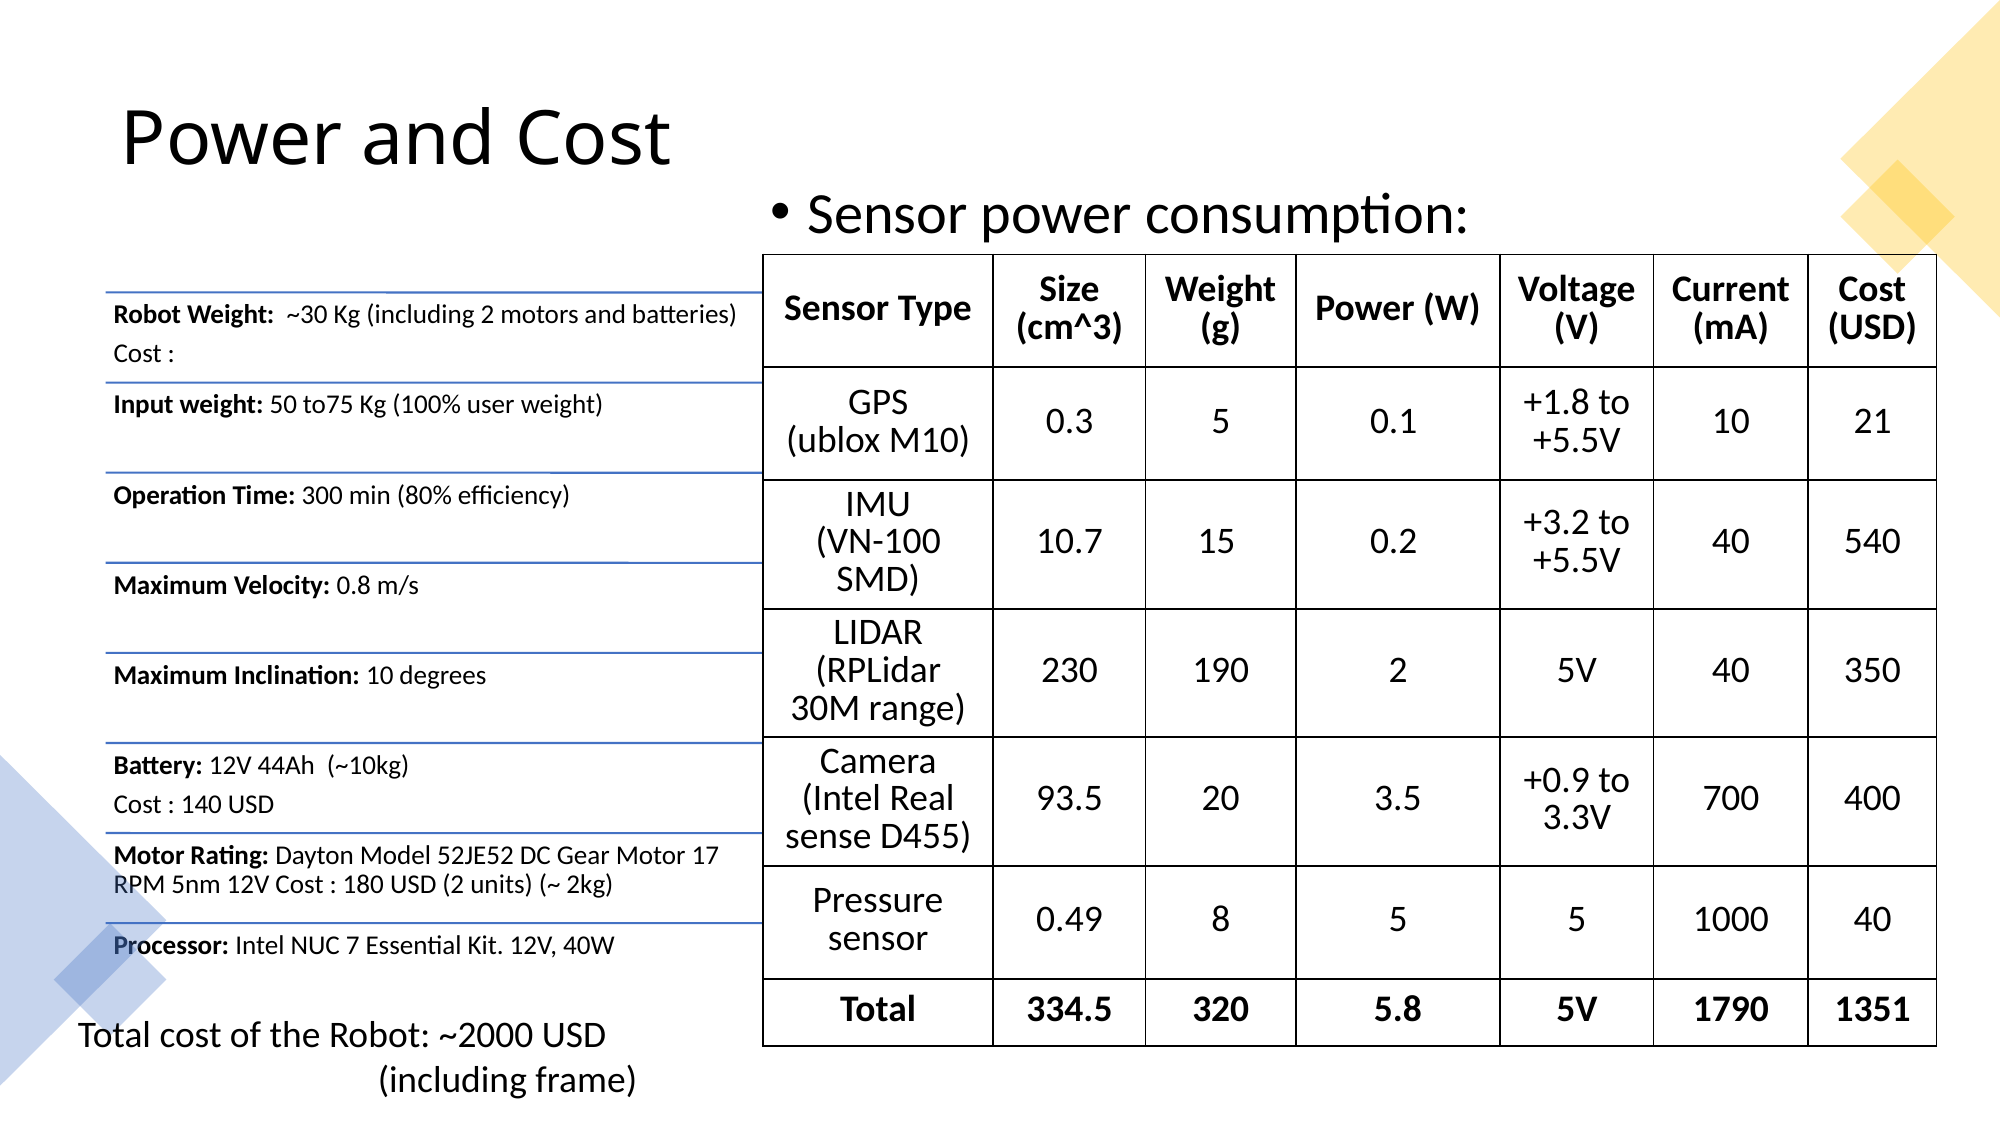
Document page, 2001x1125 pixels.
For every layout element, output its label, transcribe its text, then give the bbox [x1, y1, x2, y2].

table_cell 3.5 [1297, 738, 1499, 865]
table_cell 15 [1146, 481, 1295, 608]
table_cell 230 [994, 610, 1145, 736]
table_cell 5 [1146, 368, 1295, 479]
table_cell 0.3 [994, 368, 1145, 479]
table_cell 2 [1297, 610, 1499, 736]
table_cell 334.5 [994, 980, 1145, 1045]
title Power and Cost [105, 47, 1840, 234]
table_header Power (W) [1297, 255, 1499, 366]
table_cell +1.8 to +5.5V [1501, 368, 1653, 479]
table_cell 93.5 [994, 738, 1145, 865]
table_cell 21 [1809, 368, 1936, 479]
table_cell GPS (ublox M10) [764, 368, 992, 479]
text_box [0, 318, 2000, 1125]
table_cell 0.1 [1297, 368, 1499, 479]
table_cell +3.2 to +5.5V [1501, 481, 1653, 608]
table_cell 350 [1809, 610, 1936, 736]
table_header Current (mA) [1654, 255, 1807, 366]
table_cell 5 [1297, 867, 1499, 978]
text_box [0, 0, 1840, 754]
table_cell 40 [1654, 481, 1807, 608]
table_cell 540 [1809, 481, 1936, 608]
table_cell Camera (Intel Real sense D455) [764, 738, 992, 865]
table_cell 5.8 [1297, 980, 1499, 1045]
table_cell 5V [1501, 610, 1653, 736]
table_cell 190 [1146, 610, 1295, 736]
table_cell 320 [1146, 980, 1295, 1045]
table_cell 1351 [1809, 980, 1936, 1045]
table_cell 20 [1146, 738, 1295, 865]
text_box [0, 754, 167, 1086]
table_cell 5 [1501, 867, 1653, 978]
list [105, 292, 763, 1014]
table_cell IMU (VN-100 SMD) [764, 481, 992, 608]
table_cell 1000 [1654, 867, 1807, 978]
text_box Total cost of the Robot: ~2000 USD (including frame) [63, 1014, 682, 1108]
table_cell 40 [1654, 610, 1807, 736]
table_cell 10 [1654, 368, 1807, 479]
table_header Sensor Type [764, 255, 992, 366]
table_header Voltage (V) [1501, 255, 1653, 366]
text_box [1840, 0, 2000, 318]
table_cell Total [764, 980, 992, 1045]
table_header Size (cm^3) [994, 255, 1145, 366]
table_cell 10.7 [994, 481, 1145, 608]
table_cell 700 [1654, 738, 1807, 865]
table_cell LIDAR (RPLidar 30M range) [764, 610, 992, 736]
text_box Sensor power consumption: [755, 175, 1555, 263]
table_cell 0.49 [994, 867, 1145, 978]
table_cell 40 [1809, 867, 1936, 978]
table_cell 400 [1809, 738, 1936, 865]
table_cell 5V [1501, 980, 1653, 1045]
table_header Cost (USD) [1809, 255, 1936, 366]
table_cell 1790 [1654, 980, 1807, 1045]
table_cell Pressure sensor [764, 867, 992, 978]
table_header Weight (g) [1146, 255, 1295, 366]
table_cell 8 [1146, 867, 1295, 978]
table_cell +0.9 to 3.3V [1501, 738, 1653, 865]
table_cell 0.2 [1297, 481, 1499, 608]
